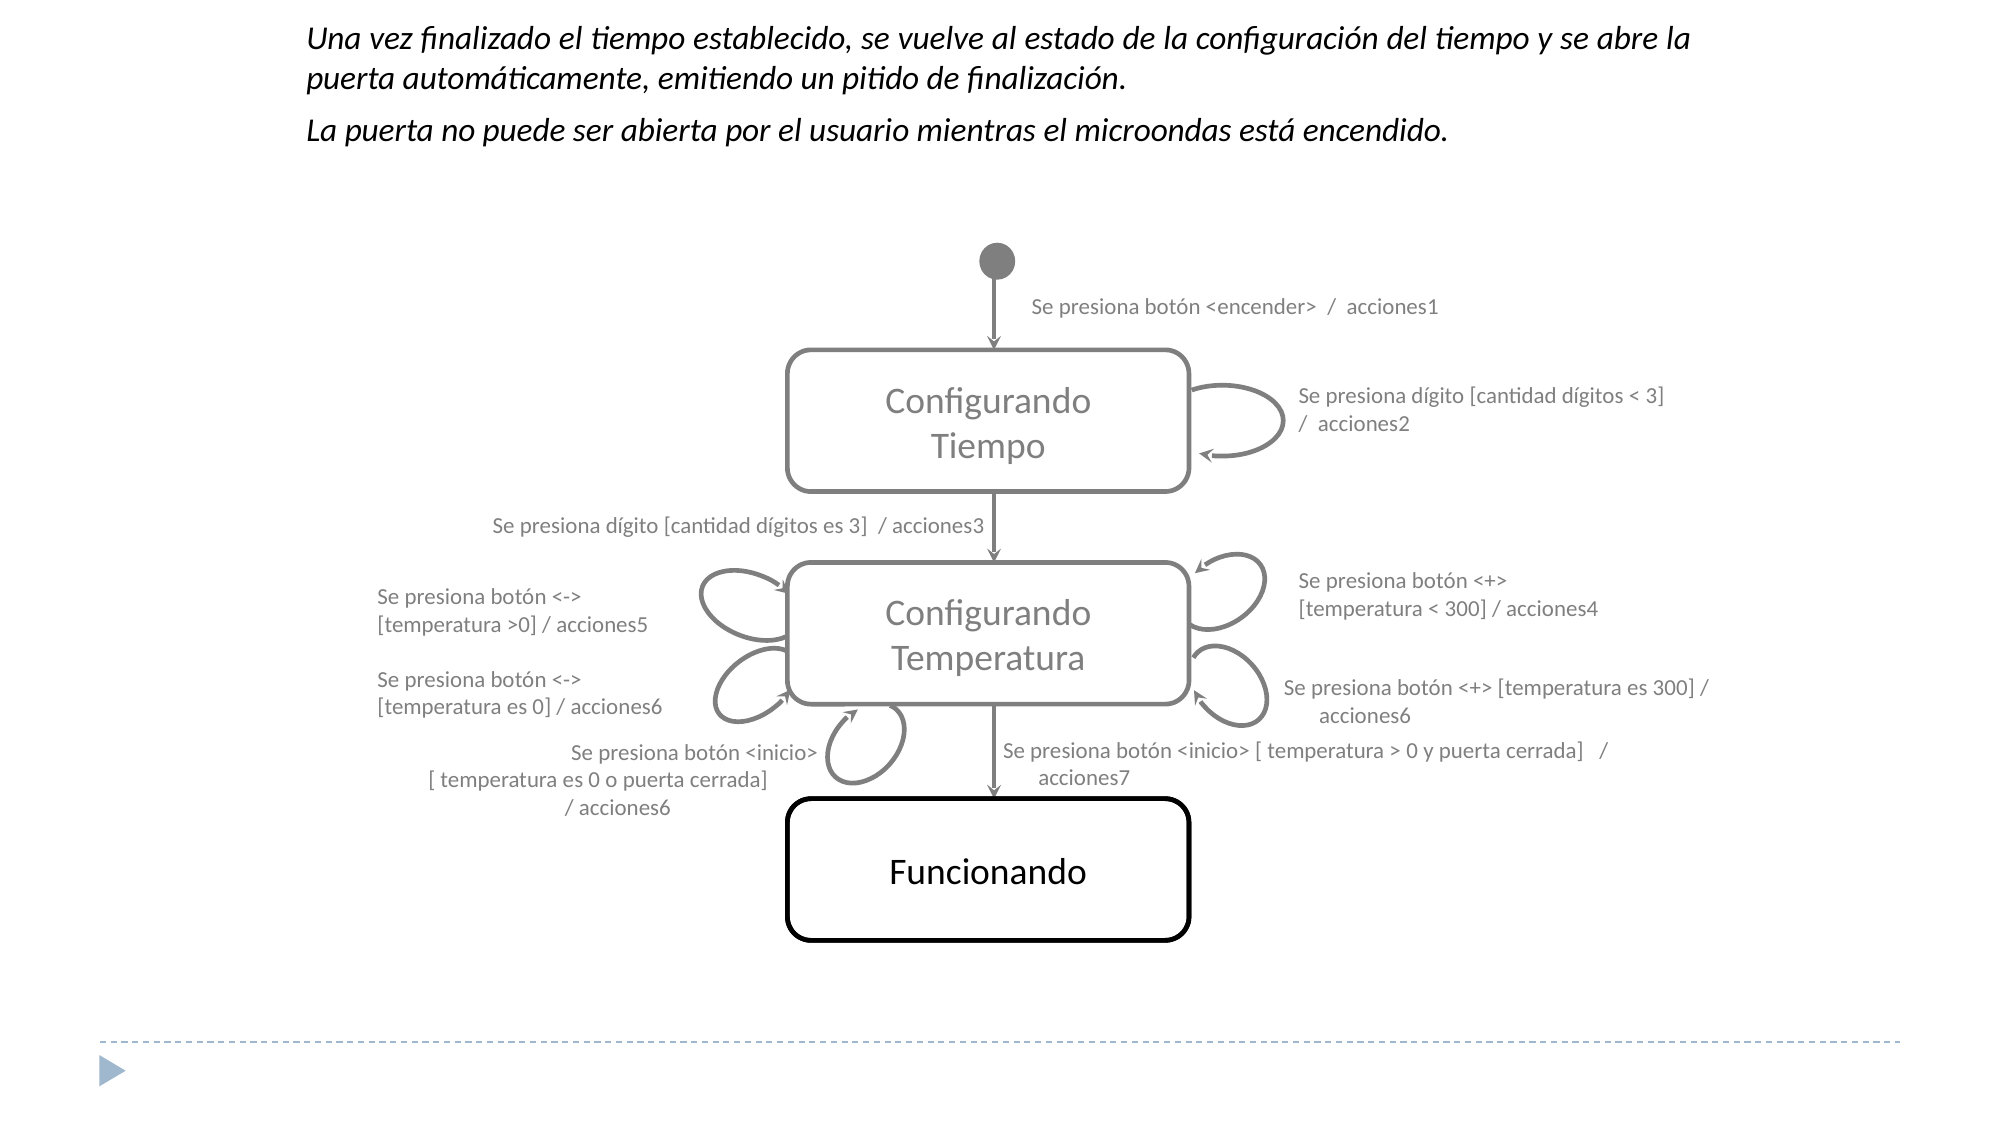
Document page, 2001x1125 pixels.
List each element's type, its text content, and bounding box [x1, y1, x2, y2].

text_box Se presiona dígito [cantidad dígitos es 3] / acciones3 [397, 503, 989, 536]
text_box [361, 538, 1785, 799]
text_box Una vez finalizado el tiempo establecido, se vuelve al estado de la configuración del tiempo y se abre la puerta automáticamente, emitiendo un pitido de finalización. La puerta no puede ser abierta por el usuario mientras el microondas está encendido. [291, 8, 1709, 156]
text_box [787, 243, 1568, 492]
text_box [1571, 373, 1717, 457]
text_box Se presiona botón <inicio> [ temperatura es 0 o puerta cerrada] / acciones6 [334, 729, 793, 828]
text_box Funcionando [787, 806, 1190, 941]
